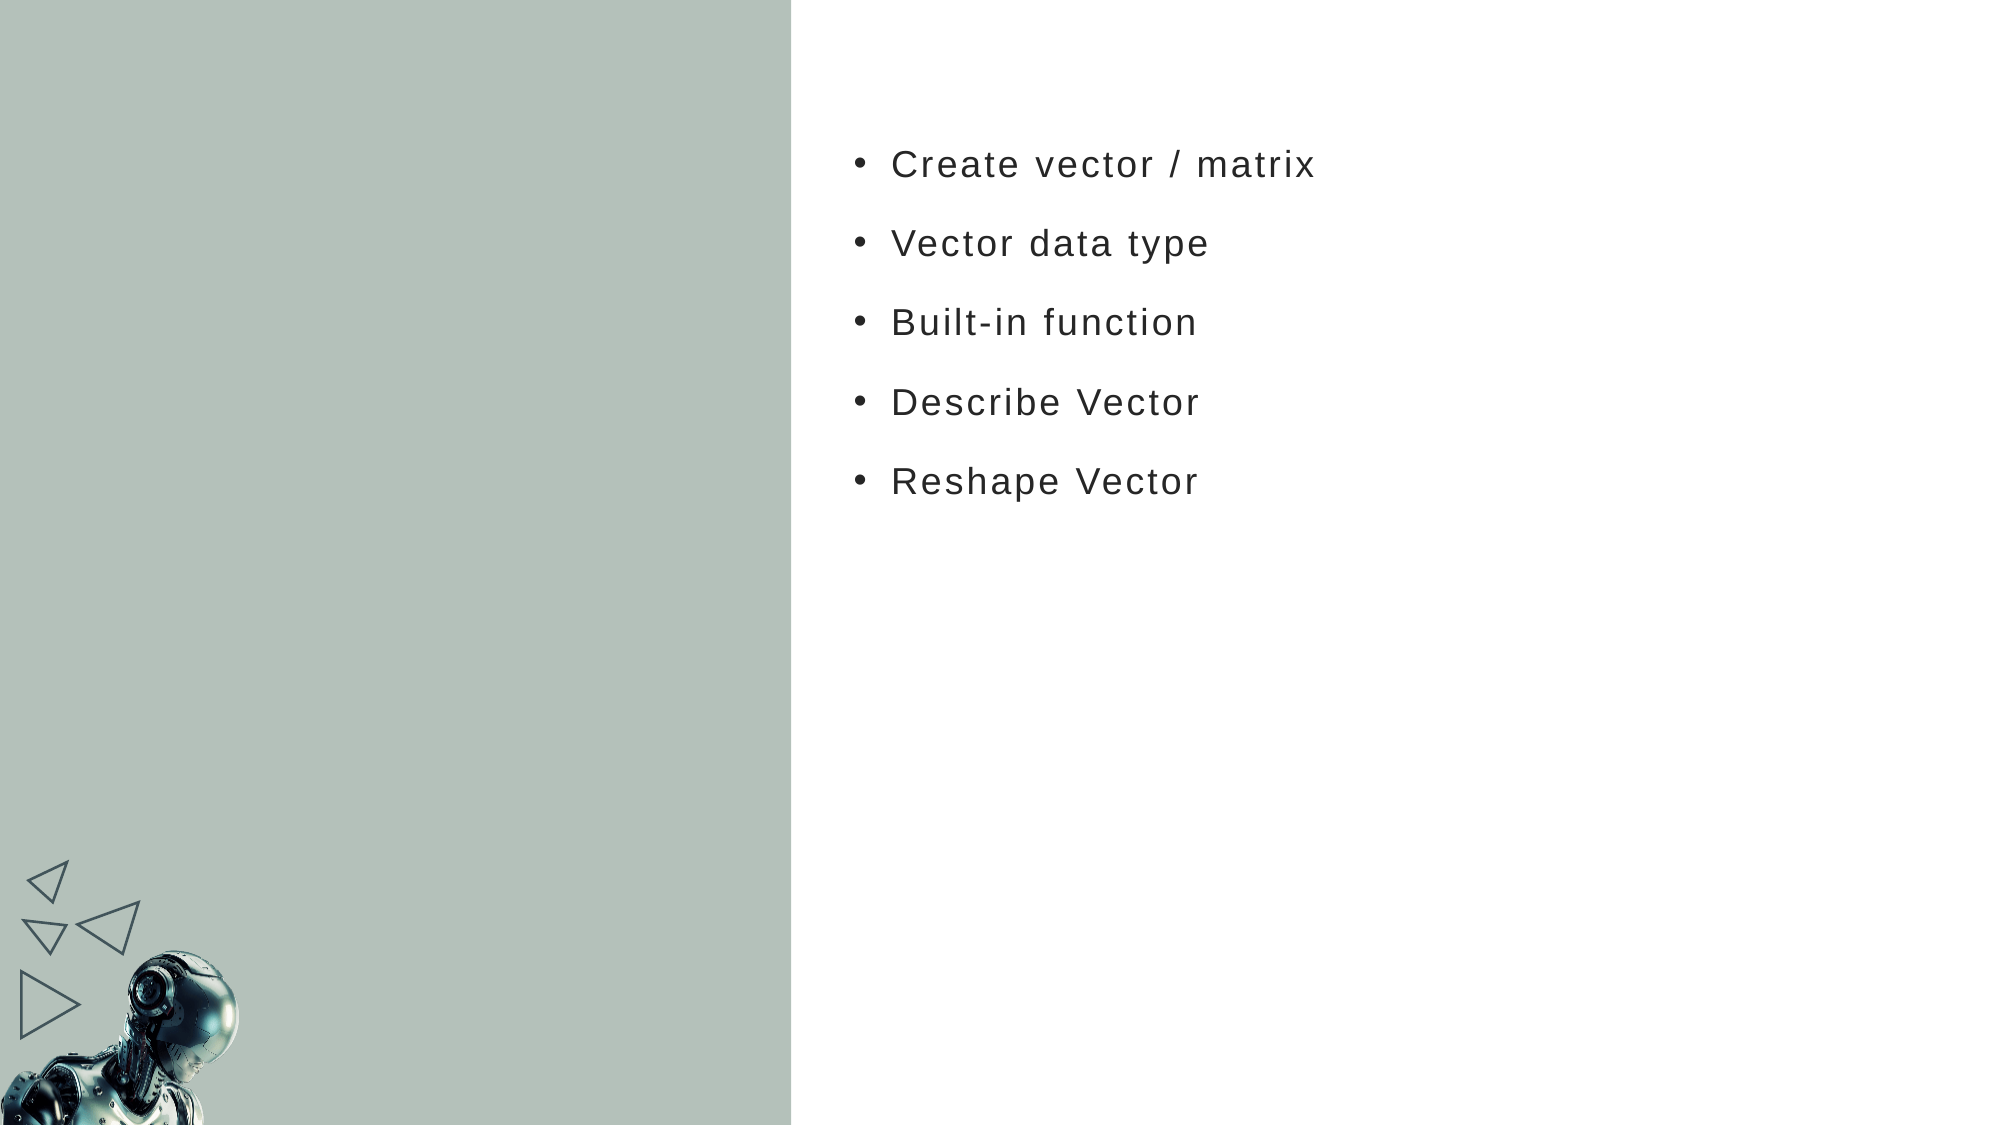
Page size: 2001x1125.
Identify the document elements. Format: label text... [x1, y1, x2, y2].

picture [0, 949, 241, 1125]
list Create vector / matrix Vector data type Built-in function Describe Vector Reshape Vector [836, 126, 1900, 961]
